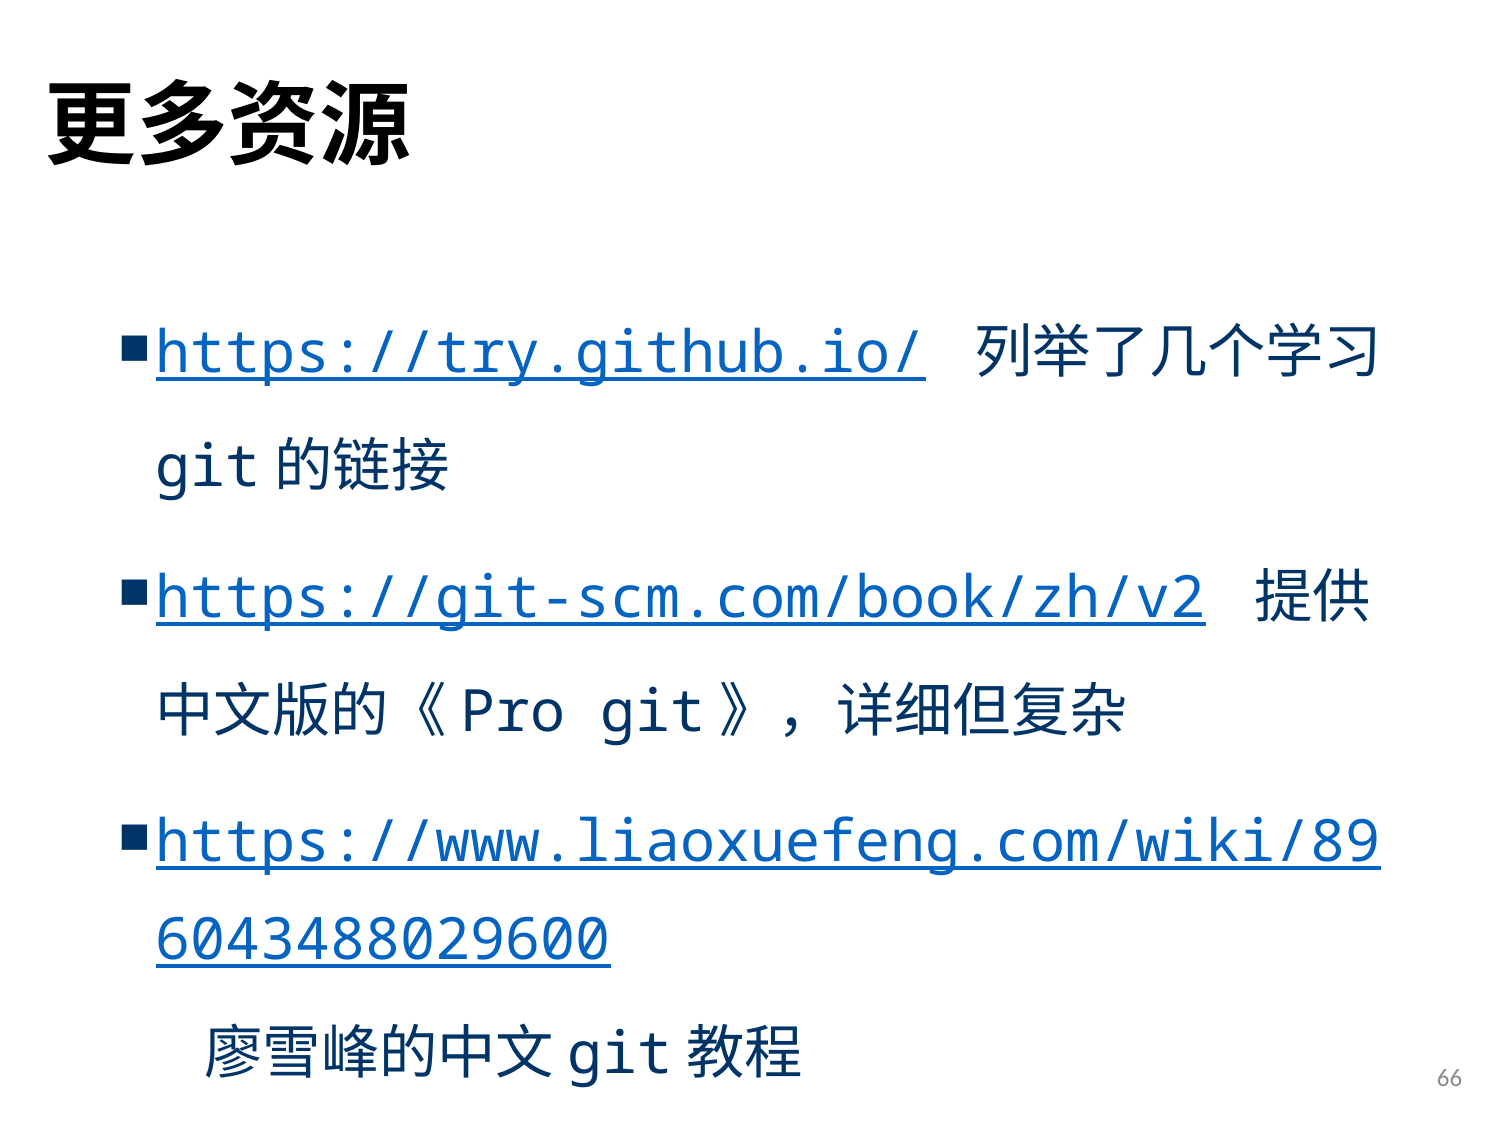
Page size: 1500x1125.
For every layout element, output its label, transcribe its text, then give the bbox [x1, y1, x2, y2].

title 更多资源 [29, 18, 1324, 237]
slide_number 66 [1139, 1046, 1478, 1107]
list https://try.github.io/ 列举了几个学习git的链接 https://git-scm.com/book/zh/v2 提供中文版的《Pro git》，详细但复杂 https://www.liaoxuefeng.com/wiki/896043488029600 廖雪峰的中文git教程 [103, 267, 1424, 1047]
